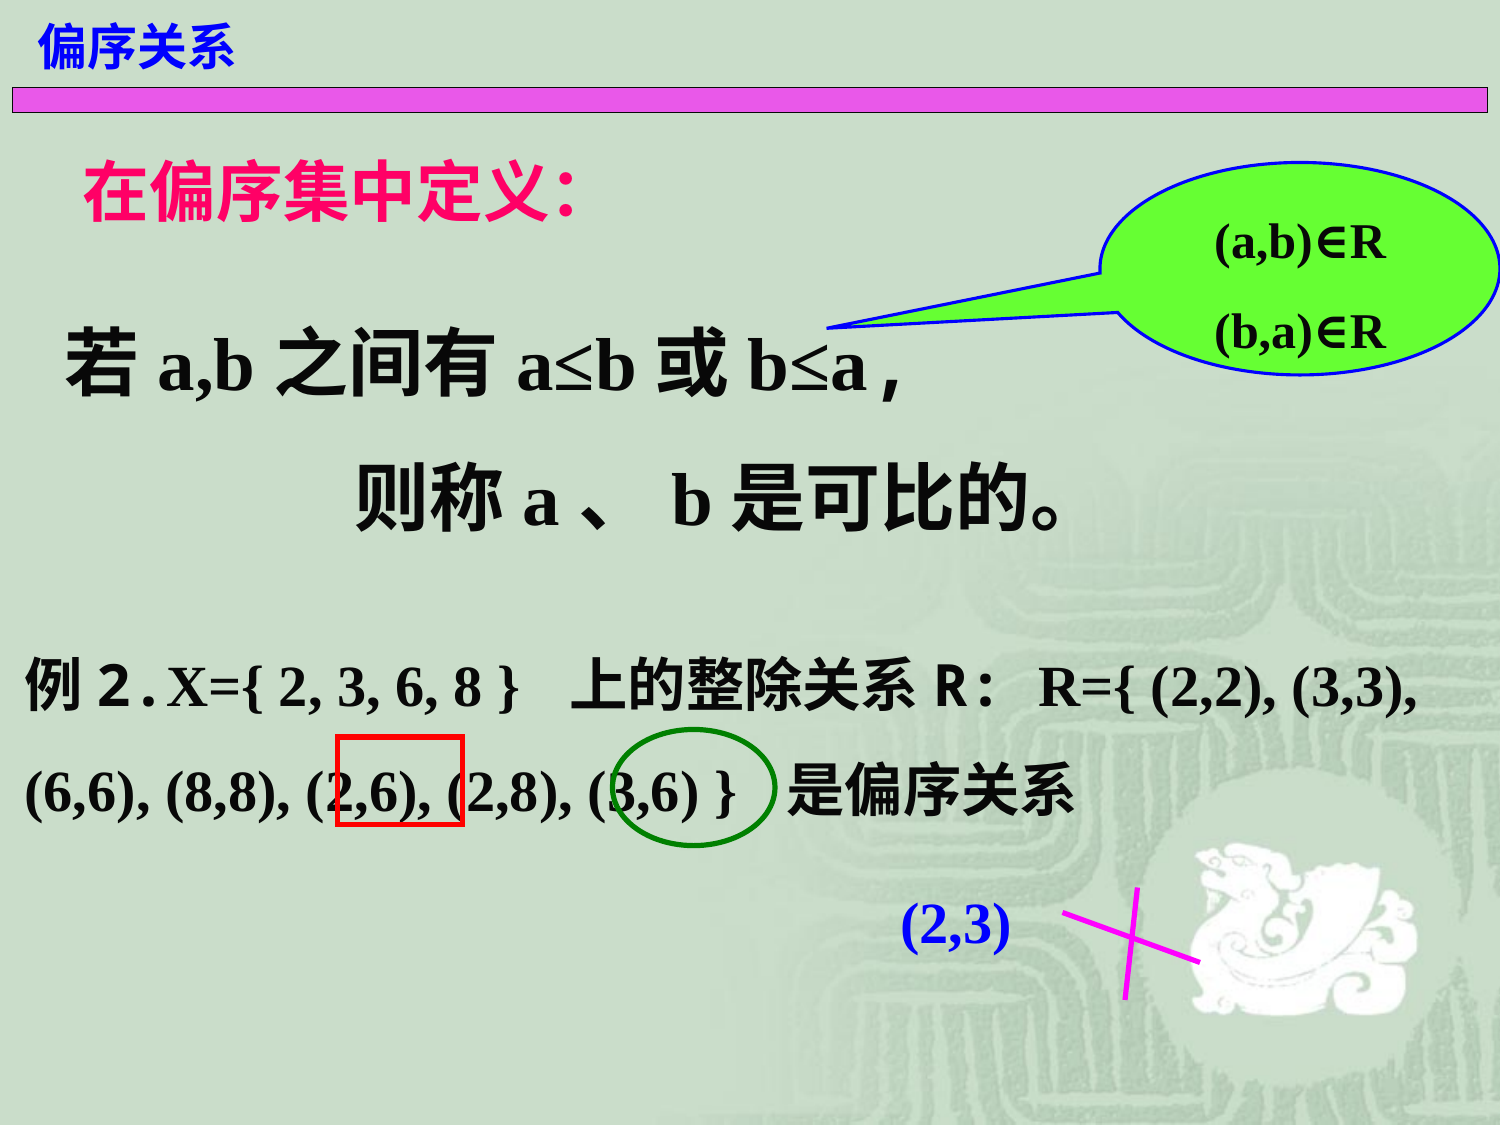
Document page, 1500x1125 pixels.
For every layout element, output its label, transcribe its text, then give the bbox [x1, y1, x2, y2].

text_box 若a,b之间有a≤b或b≤a, 则称a、b是可比的。 [49, 262, 1463, 548]
text_box 在偏序集中定义： [68, 102, 750, 238]
text_box (a,b)∈R (b,a)∈R [826, 162, 1500, 375]
text_box 例2.X={ 2, 3, 6, 8 } 上的整除关系R: R={ (2,2), (3,3), (6,6), (8,8), (2,6), (2,8), (3,6) } 是偏序关系 [9, 605, 1448, 831]
text_box [12, 87, 1488, 113]
picture [0, 0, 1500, 1125]
text_box [337, 736, 463, 825]
text_box 偏序关系 [22, 0, 325, 83]
text_box (2,3) [885, 842, 1027, 963]
text_box [612, 729, 775, 846]
